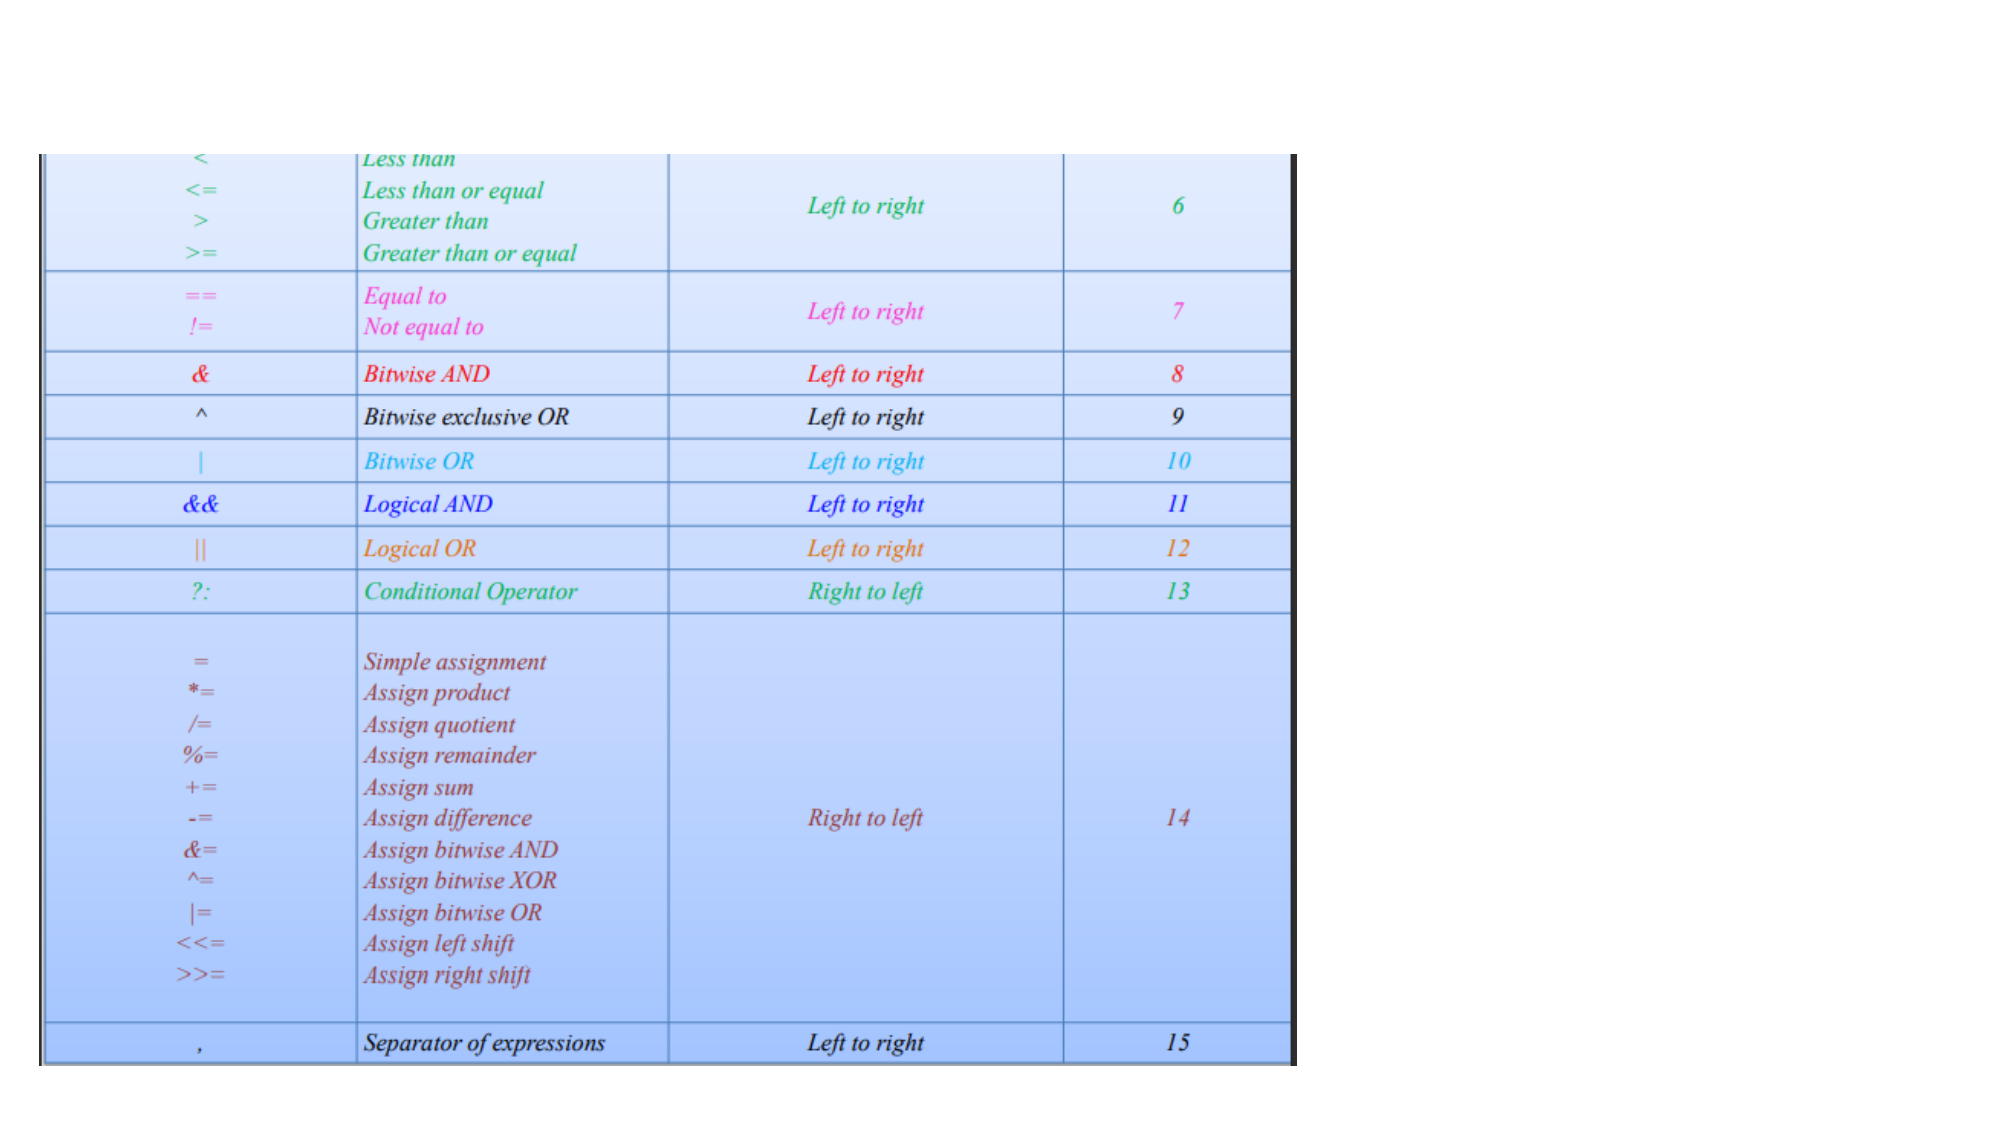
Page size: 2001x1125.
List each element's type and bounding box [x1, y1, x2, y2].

list [39, 154, 1297, 1066]
